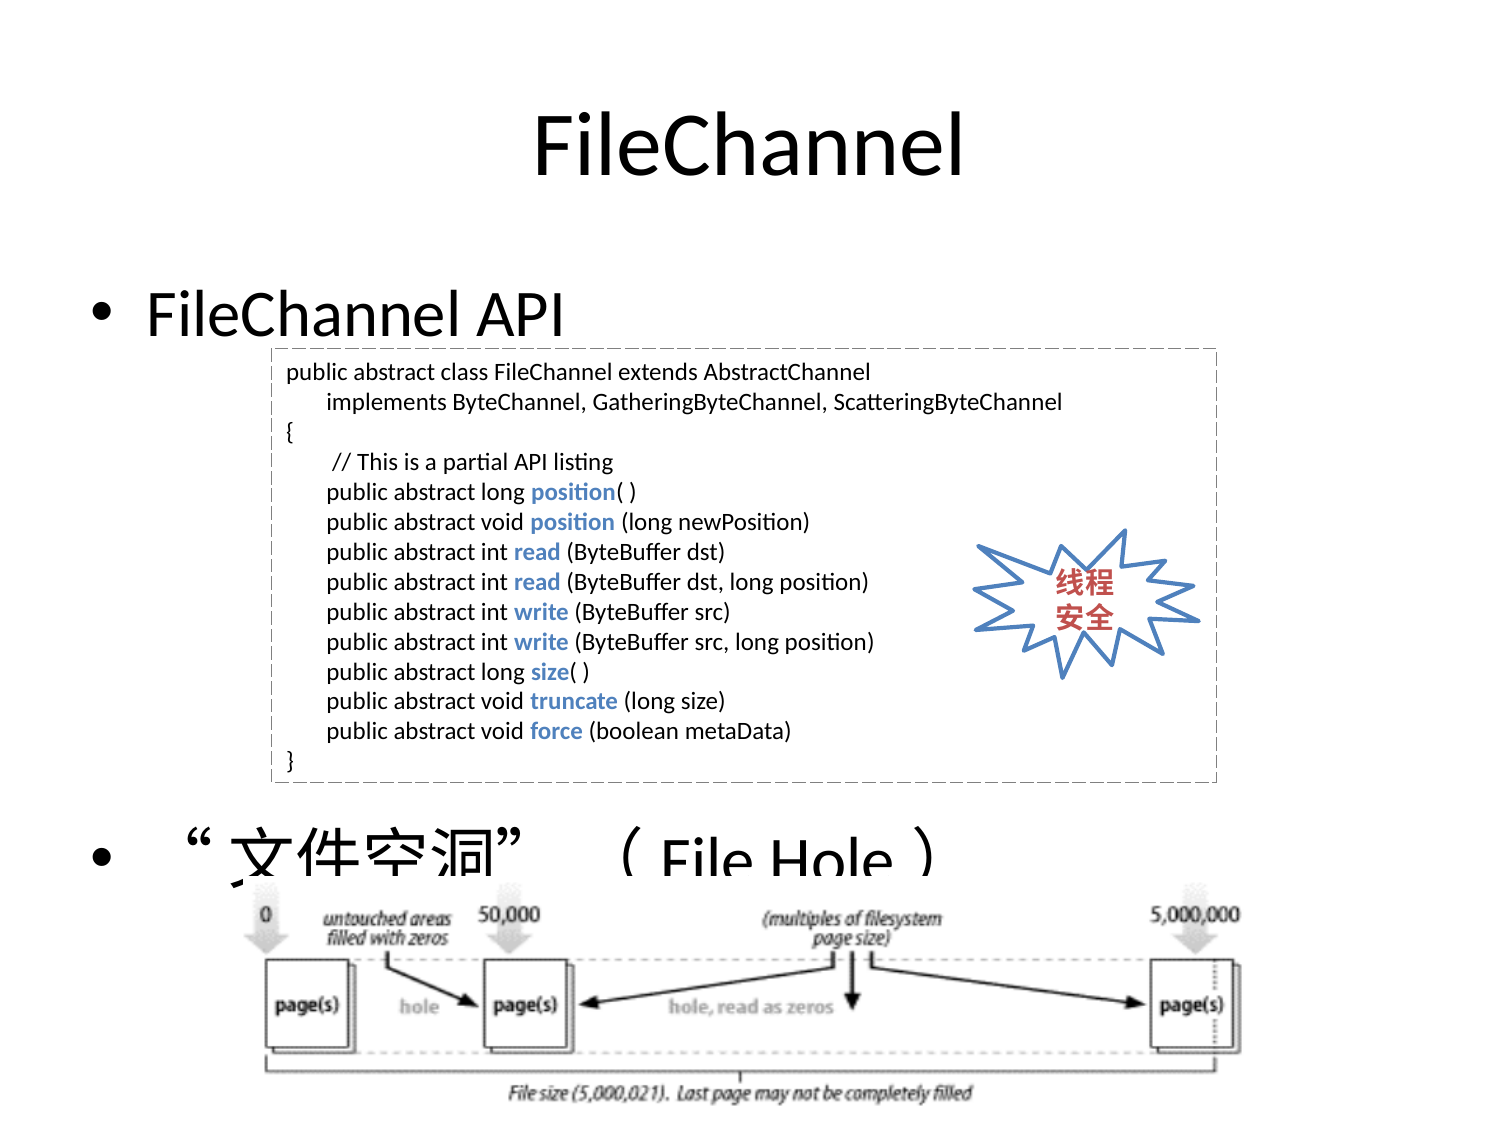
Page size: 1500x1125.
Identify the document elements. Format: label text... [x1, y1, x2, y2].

list FileChannel API “文件空洞” （File Hole） [75, 262, 1425, 1005]
picture [242, 876, 1245, 1107]
text_box public abstract class FileChannel extends AbstractChannel implements ByteChannel, GatheringByteChannel, ScatteringByteChannel { // This is a partial API listing public abstract long position( ) public abstract void position (long newPosition) public abstract int read (ByteBuffer dst) public abstract int read (ByteBuffer dst, long position) public abstract int write (ByteBuffer src) public abstract int write (ByteBuffer src, long position) public abstract long size( ) public abstract void truncate (long size) public abstract void force (boolean metaData) } [271, 348, 1217, 783]
text_box 线程 安全 [972, 528, 1201, 681]
title FileChannel [75, 45, 1425, 233]
